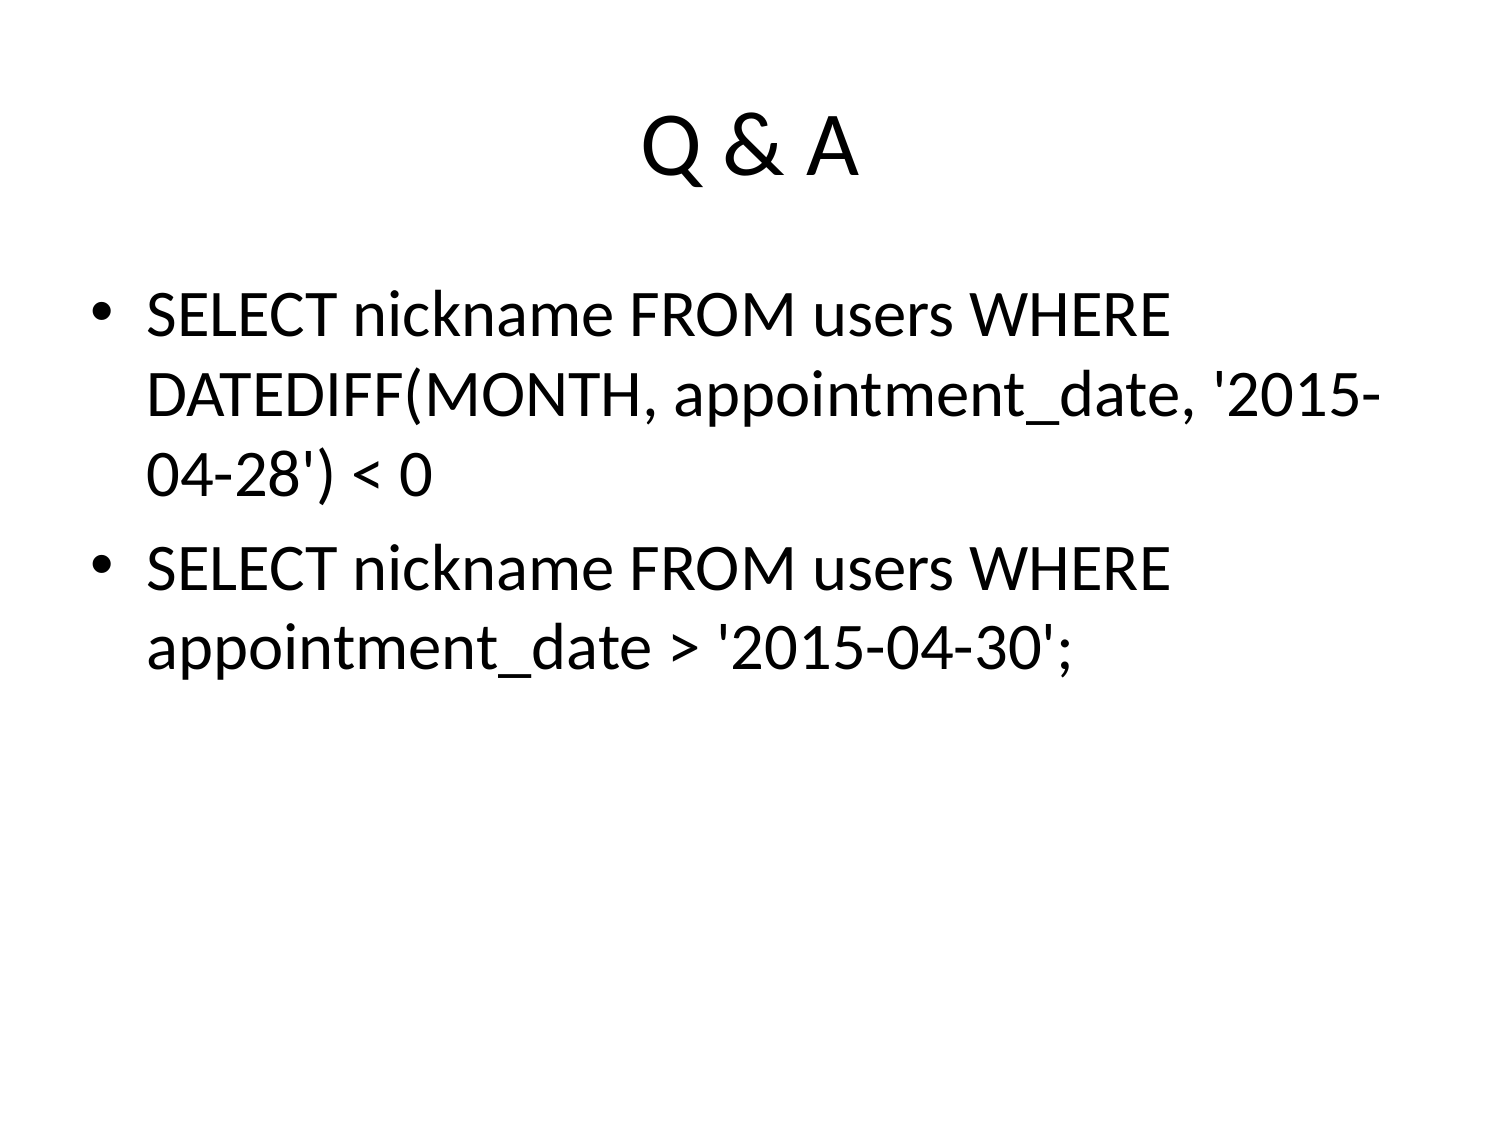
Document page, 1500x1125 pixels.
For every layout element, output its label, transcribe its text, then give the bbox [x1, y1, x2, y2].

title Q & A [75, 45, 1425, 233]
list SELECT nickname FROM users WHERE DATEDIFF(MONTH, appointment_date, '2015-04-28') < 0 SELECT nickname FROM users WHERE appointment_date > '2015-04-30'; [75, 262, 1425, 1005]
